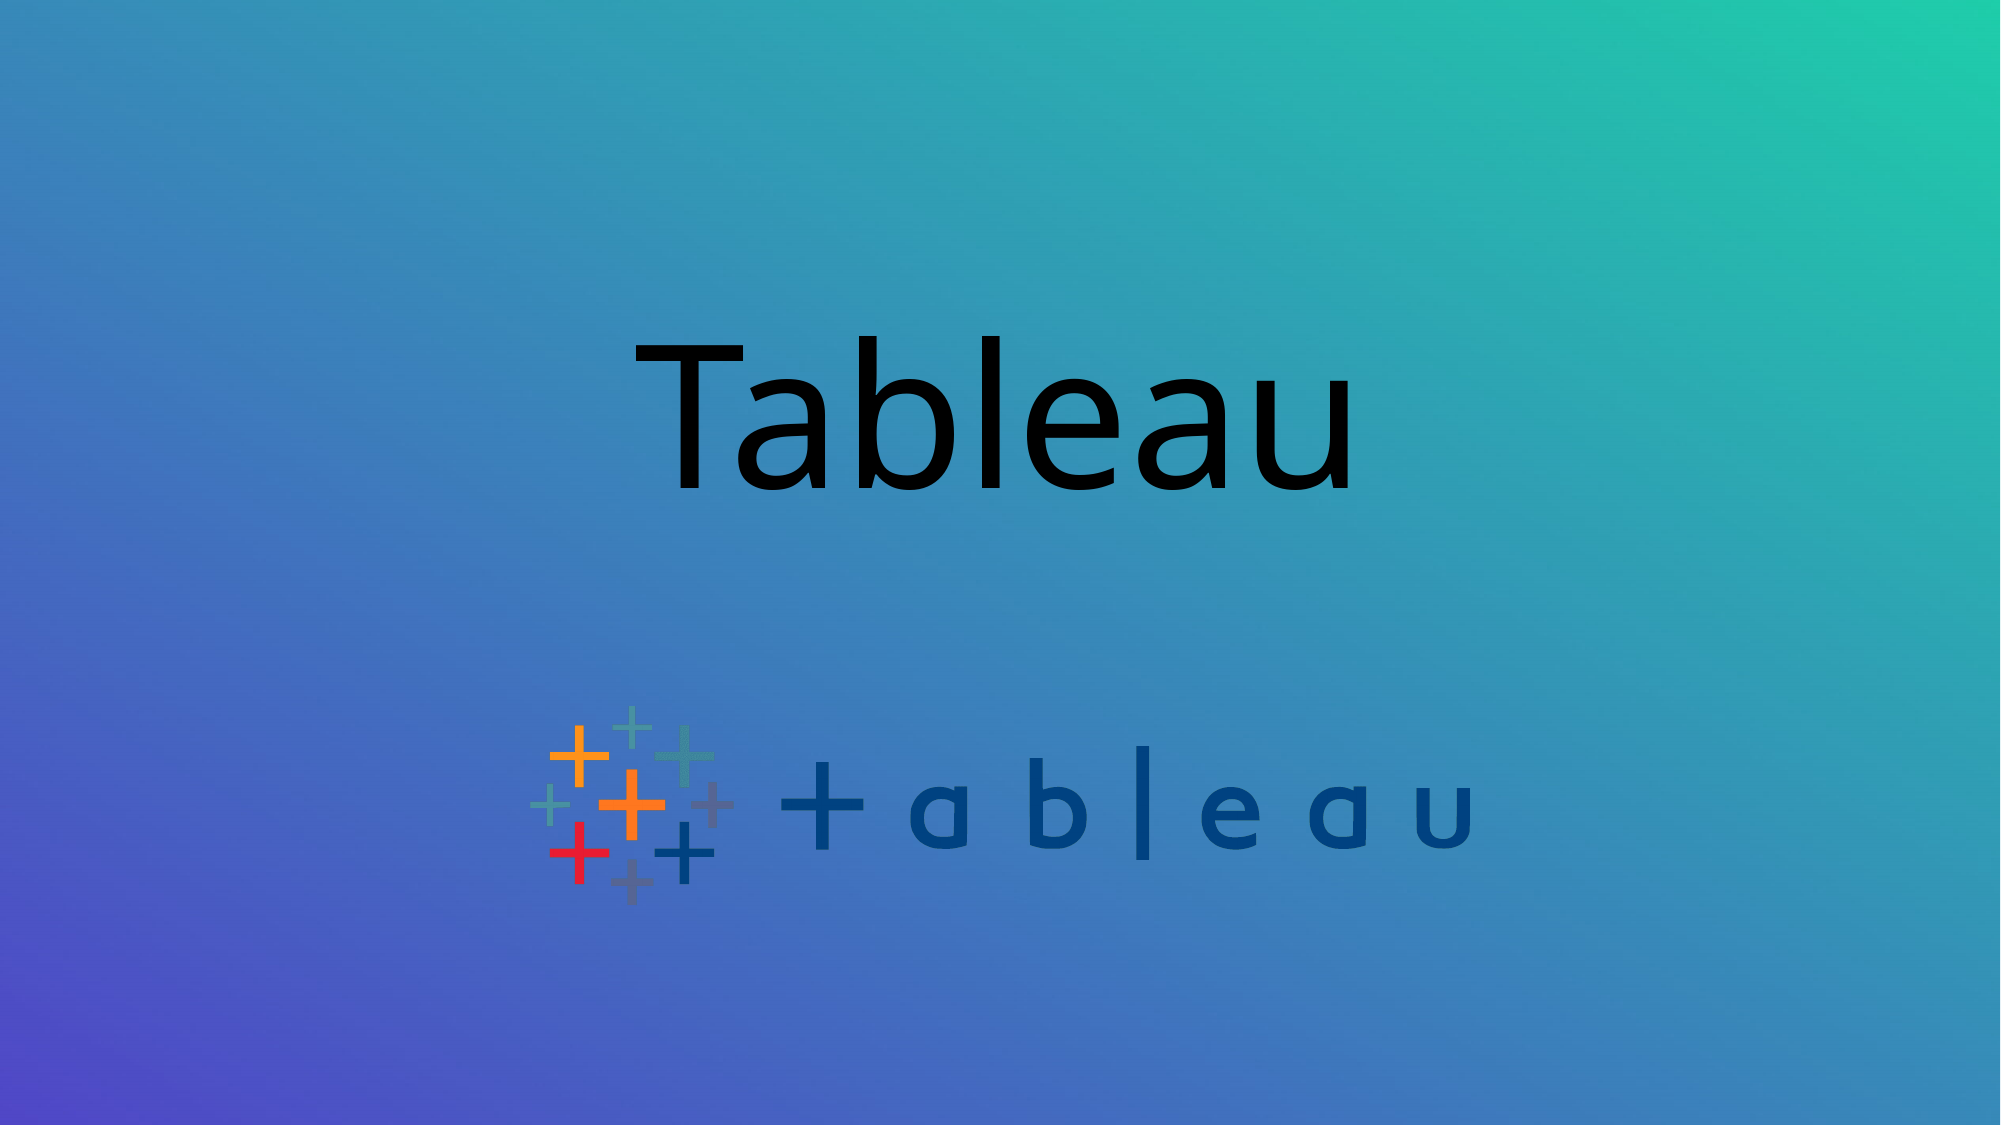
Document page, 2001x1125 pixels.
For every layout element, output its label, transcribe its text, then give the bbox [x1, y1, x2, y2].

title Tableau [117, 157, 1883, 691]
picture [0, 0, 2001, 1125]
